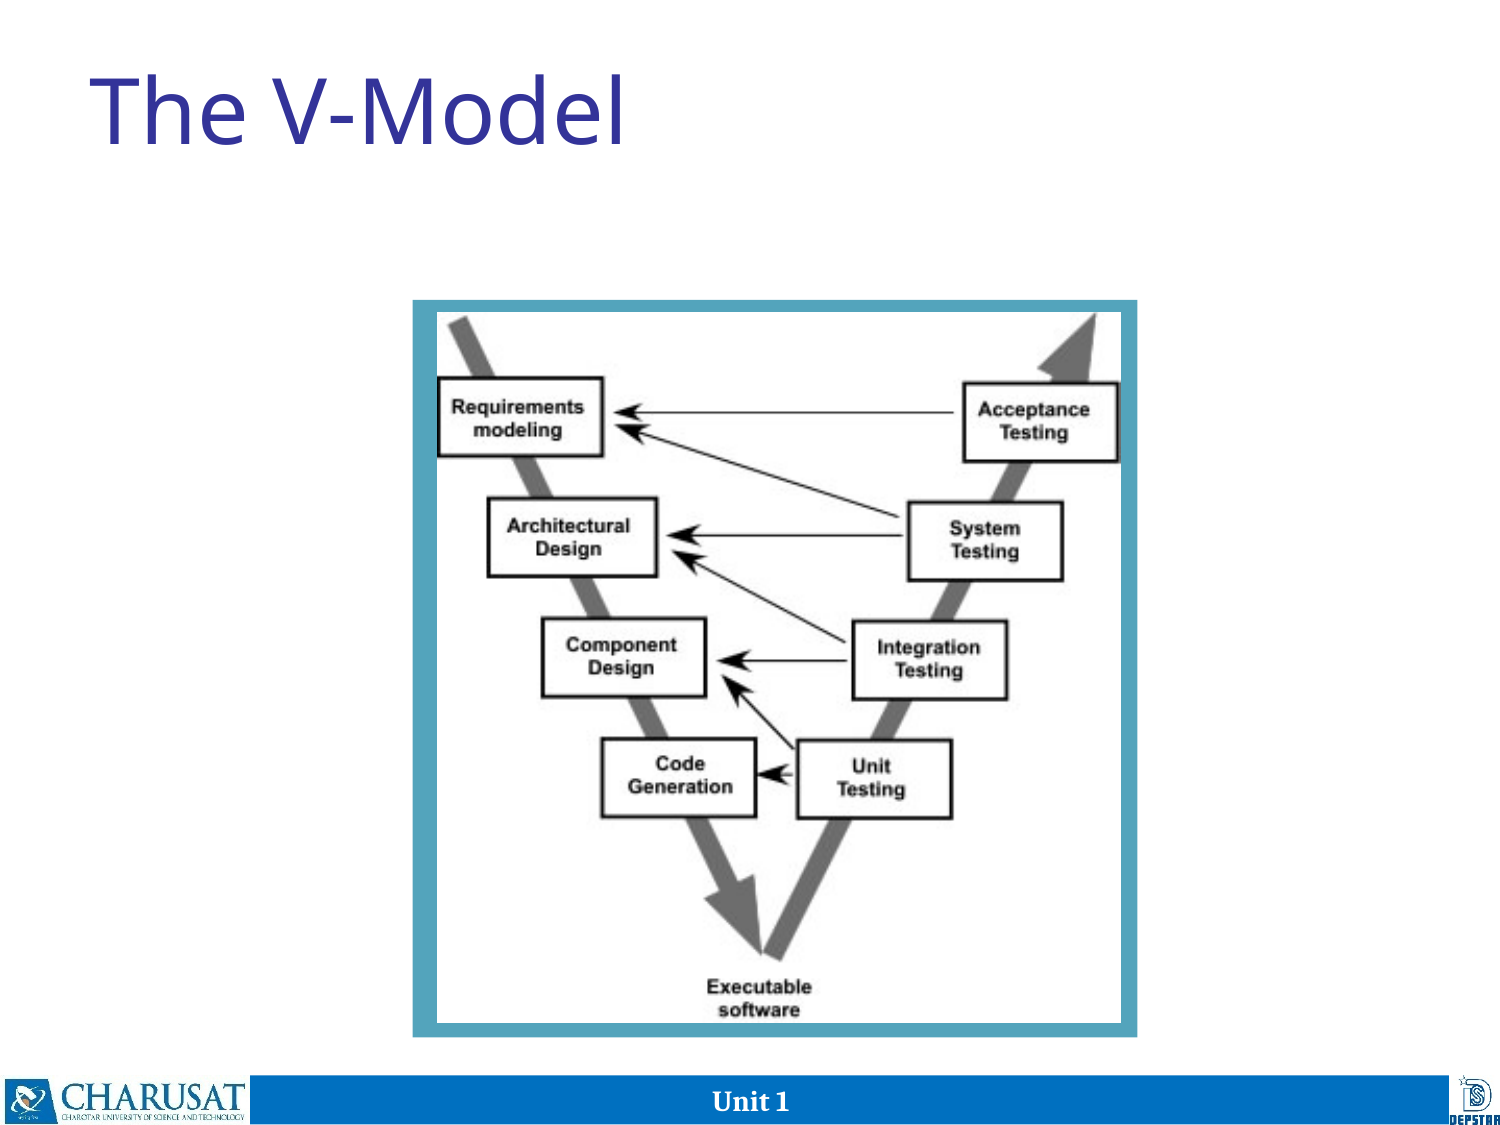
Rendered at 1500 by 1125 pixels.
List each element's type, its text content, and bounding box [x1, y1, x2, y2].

picture [437, 312, 1122, 1024]
text_box Unit 1 [251, 1075, 1447, 1125]
text_box [412, 299, 1138, 1038]
picture [0, 1075, 250, 1125]
picture [1449, 1074, 1500, 1125]
title The V-Model [75, 45, 1425, 233]
